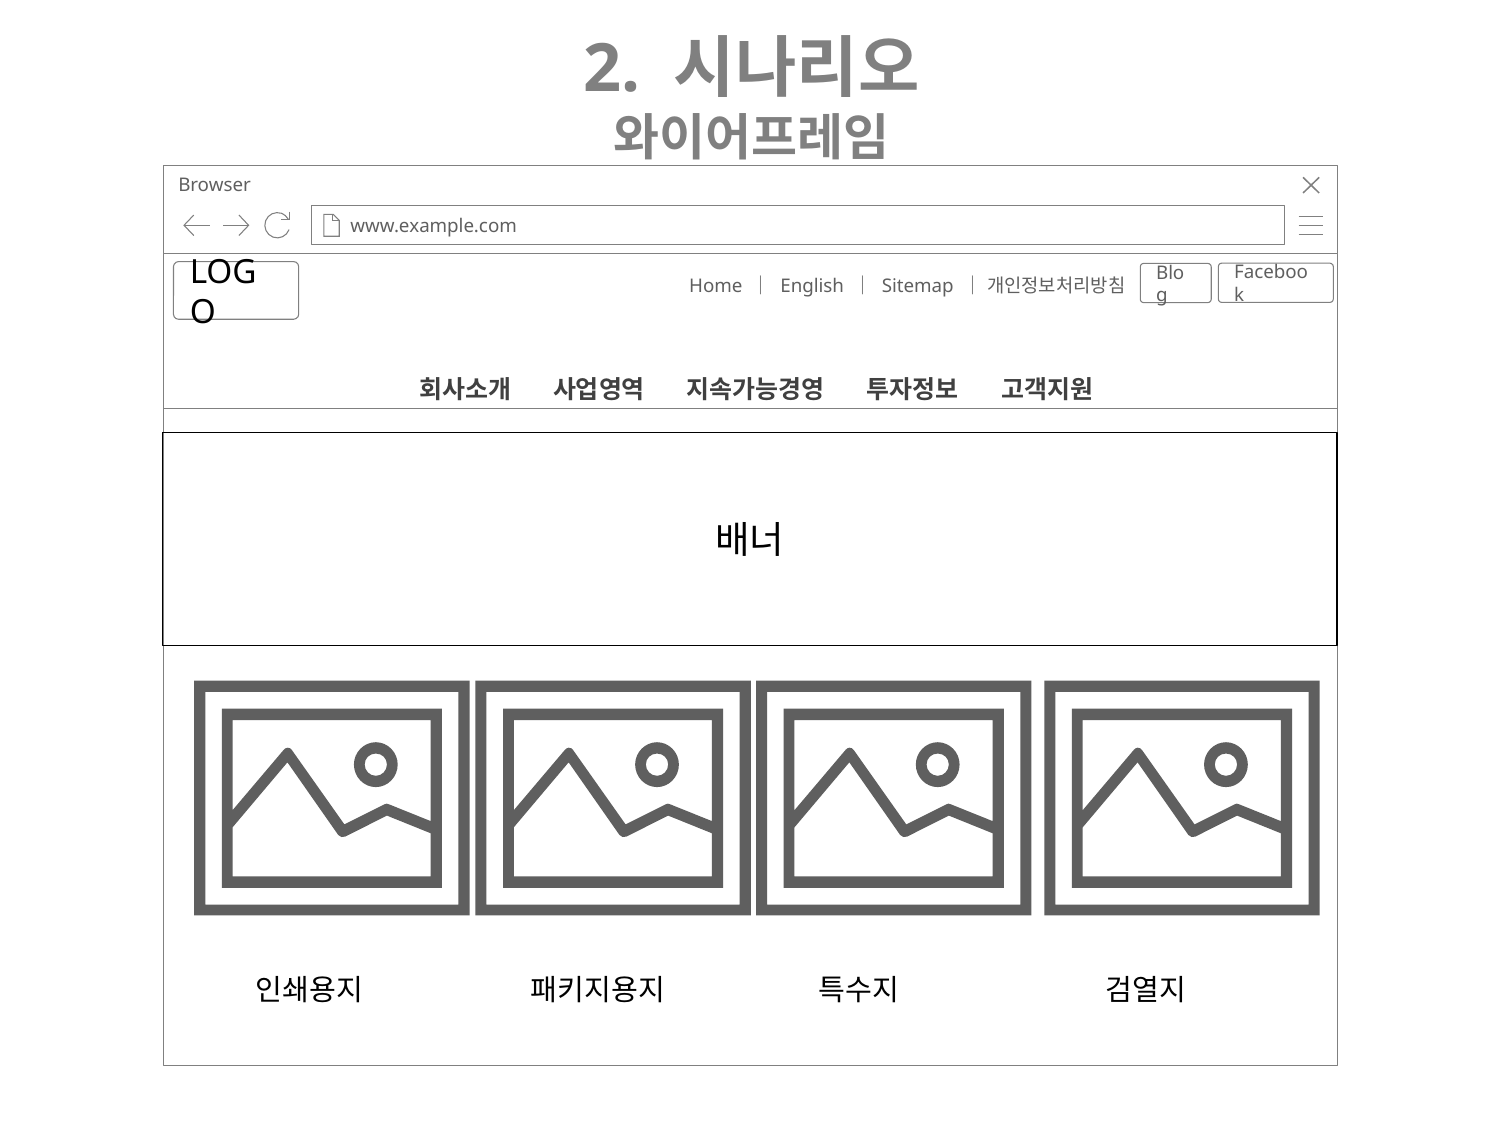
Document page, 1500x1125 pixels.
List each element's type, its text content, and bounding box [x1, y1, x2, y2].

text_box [163, 414, 1338, 1066]
text_box 2. 시나리오 와이어프레임 [76, 1, 1427, 189]
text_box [163, 165, 1338, 408]
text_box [175, 261, 1332, 320]
